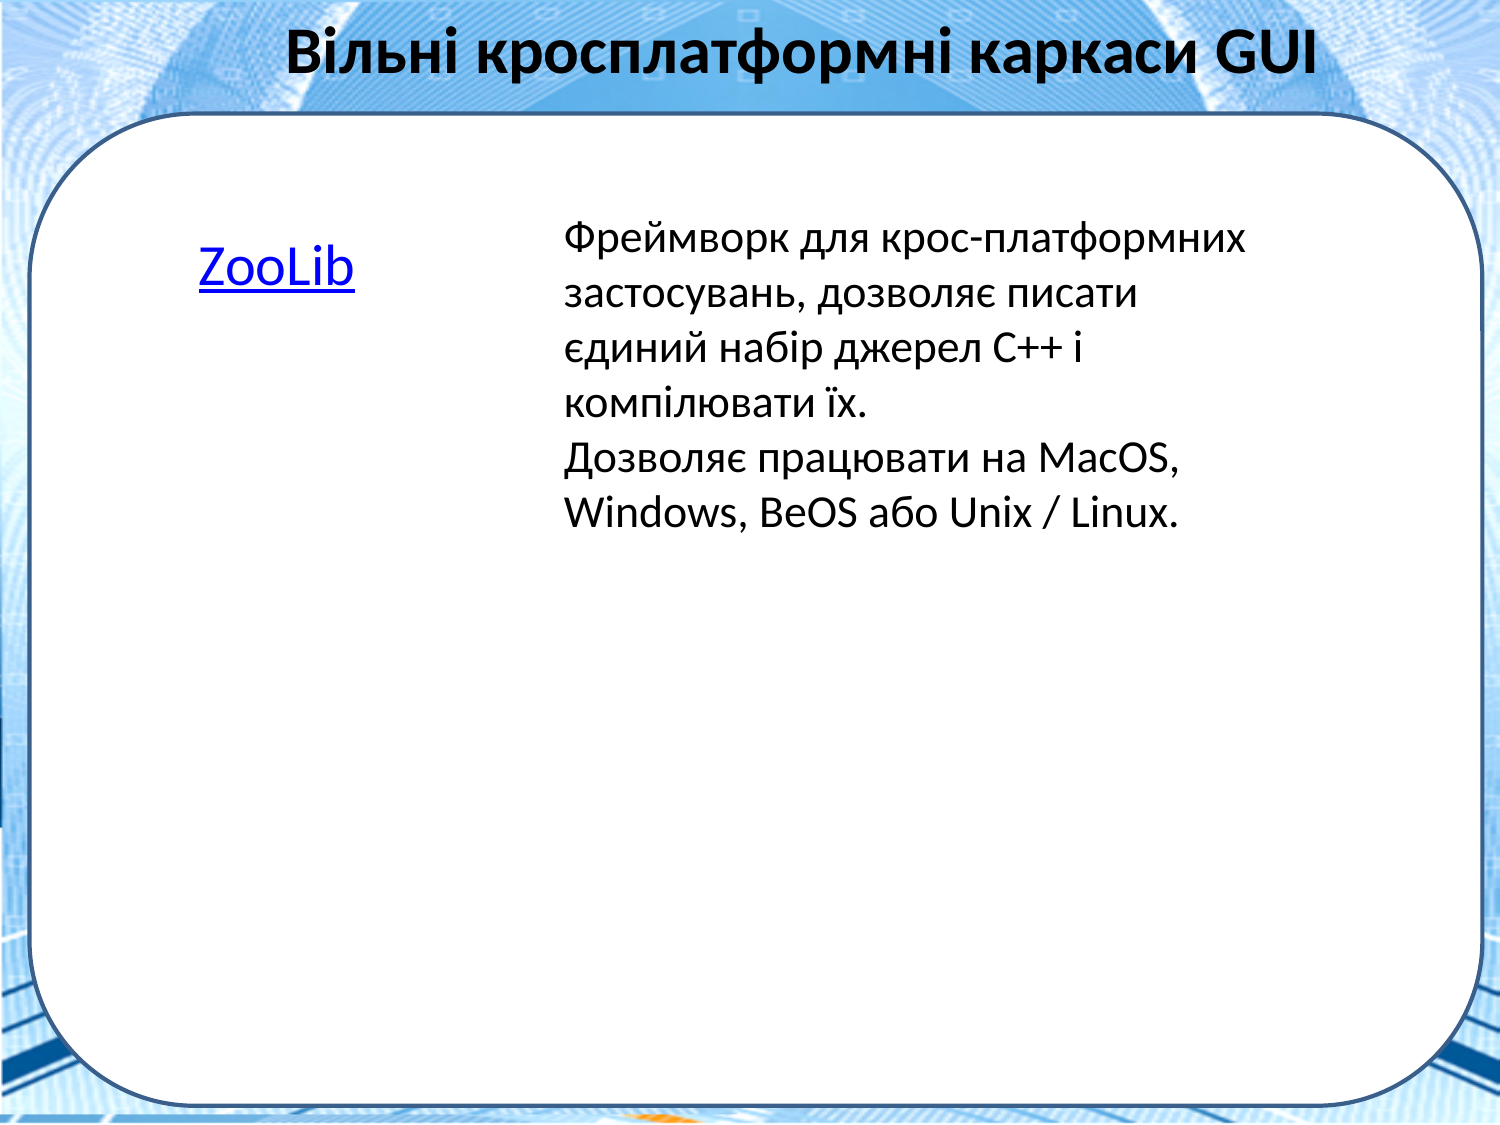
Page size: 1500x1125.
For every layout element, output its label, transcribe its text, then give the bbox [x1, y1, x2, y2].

text_box ZooLib [184, 219, 371, 305]
text_box Вільні кросплатформні каркаси GUI [270, 0, 1335, 95]
picture [0, 0, 1500, 1125]
text_box Фреймворк для крос-платформних застосувань, дозволяє писати єдиний набір джерел C++ і компілювати їх. Дозволяє працювати на MacOS, Windows, BeOS або Unix / Linux. [549, 198, 1300, 544]
